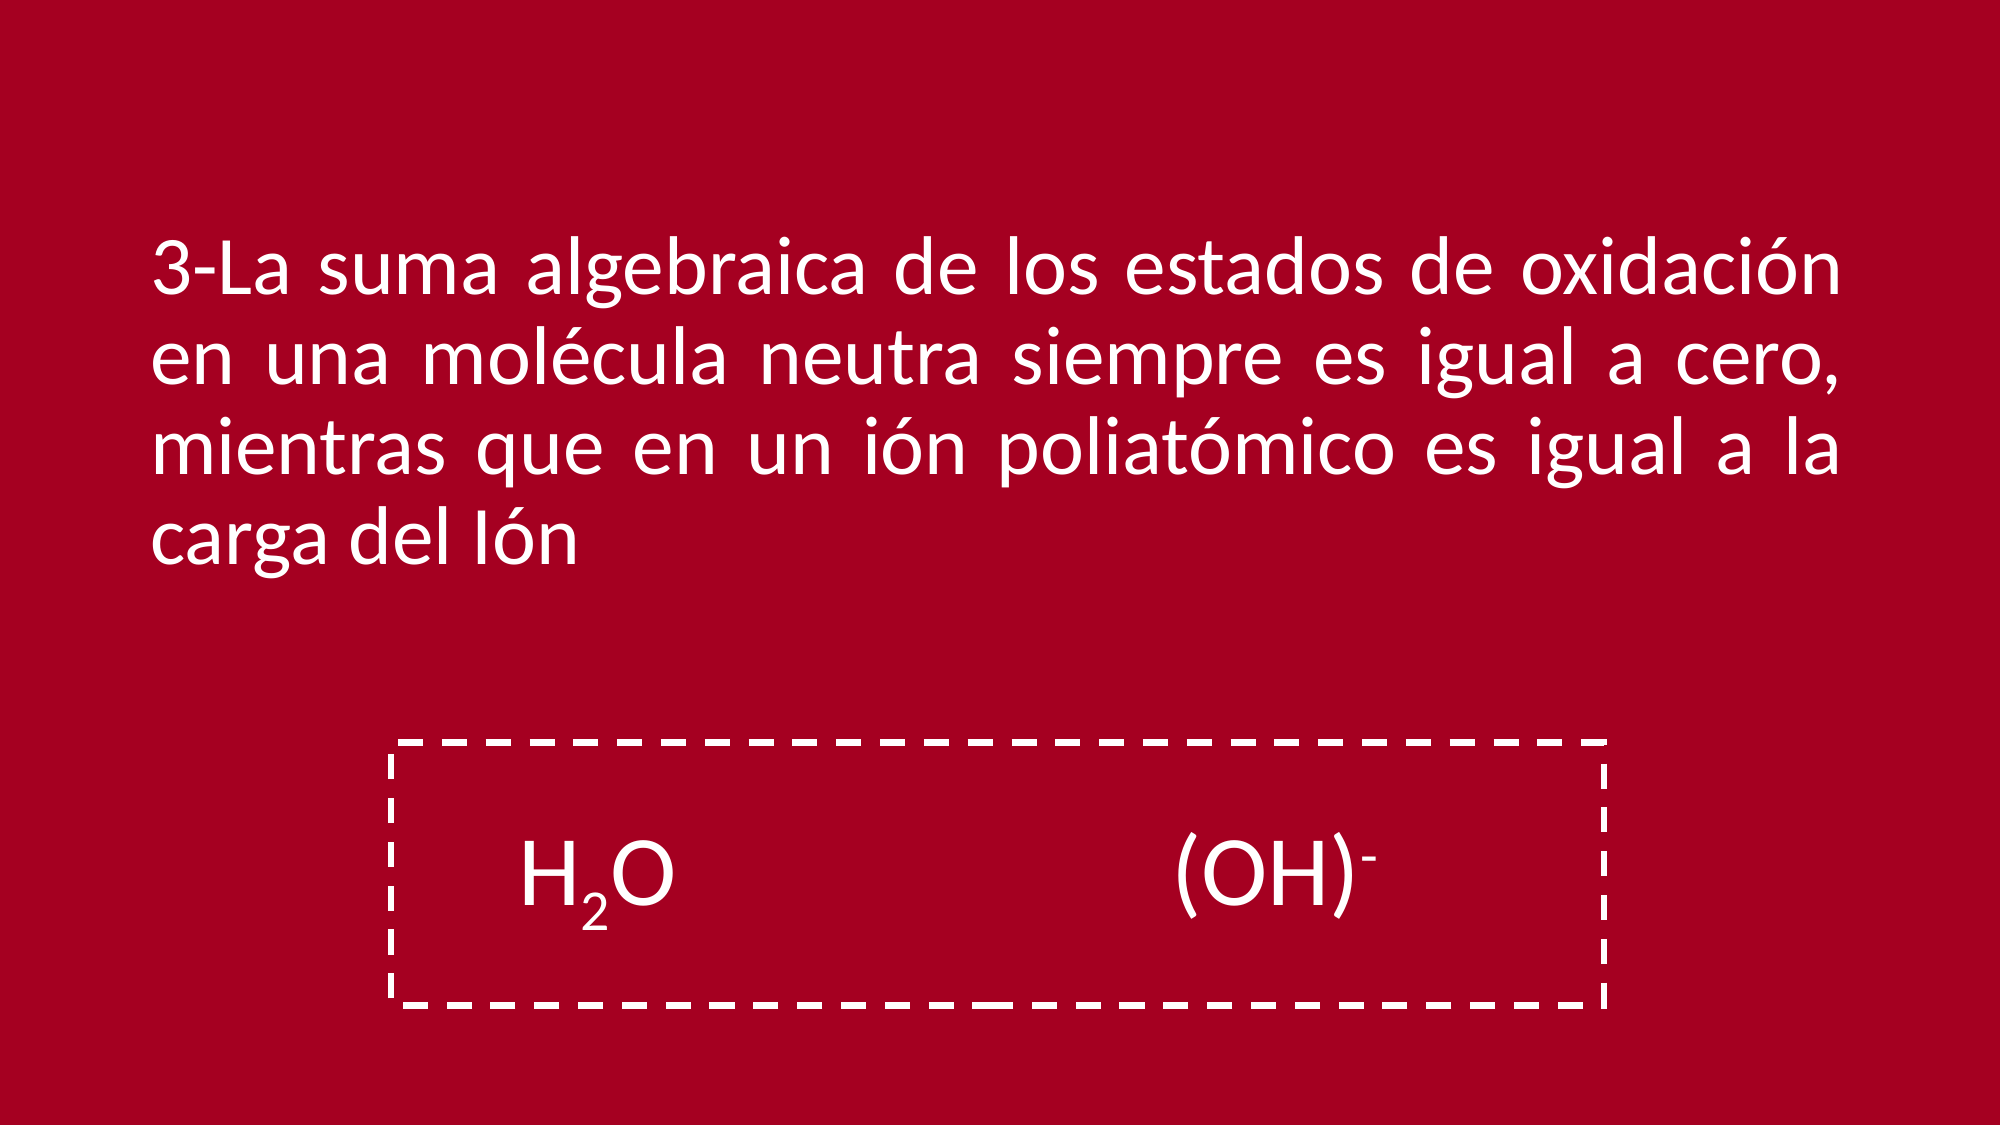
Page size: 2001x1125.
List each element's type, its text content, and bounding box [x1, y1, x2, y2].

list 3-La suma algebraica de los estados de oxidación en una molécula neutra siempre es igual a cero, mientras que en un ión poliatómico es igual a la carga del Ión [134, 215, 1860, 692]
text_box H2O (OH)- [390, 741, 1605, 1007]
